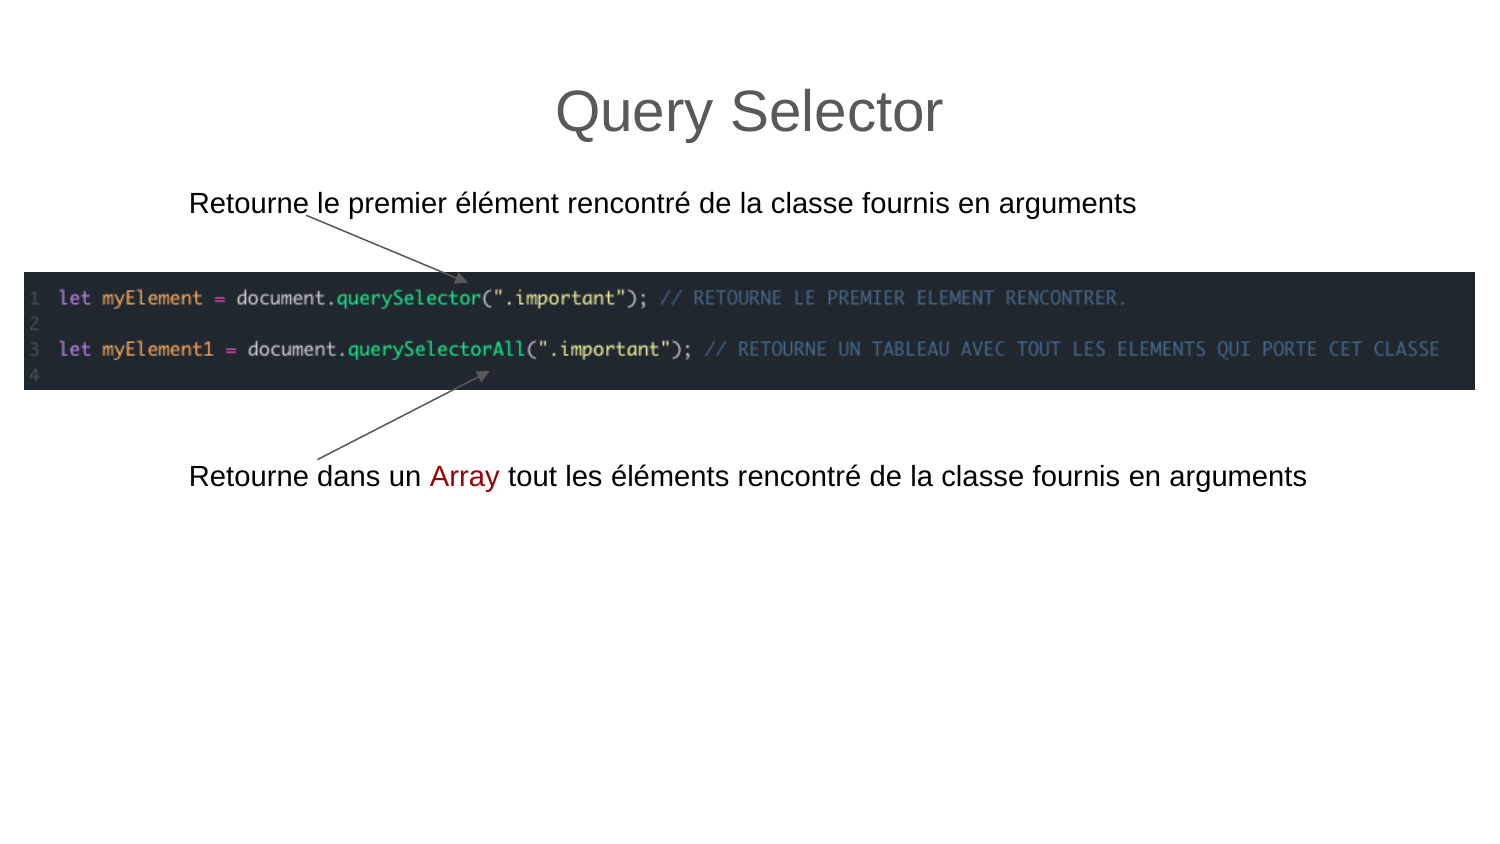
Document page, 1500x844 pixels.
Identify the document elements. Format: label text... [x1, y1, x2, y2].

picture [24, 272, 1476, 390]
subtitle Query Selector [51, 58, 1449, 189]
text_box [305, 215, 468, 284]
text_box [317, 370, 490, 460]
text_box Retourne dans un Array tout les éléments rencontré de la classe fournis en arguments [173, 442, 1398, 520]
text_box Retourne le premier élément rencontré de la classe fournis en arguments [173, 169, 1203, 247]
